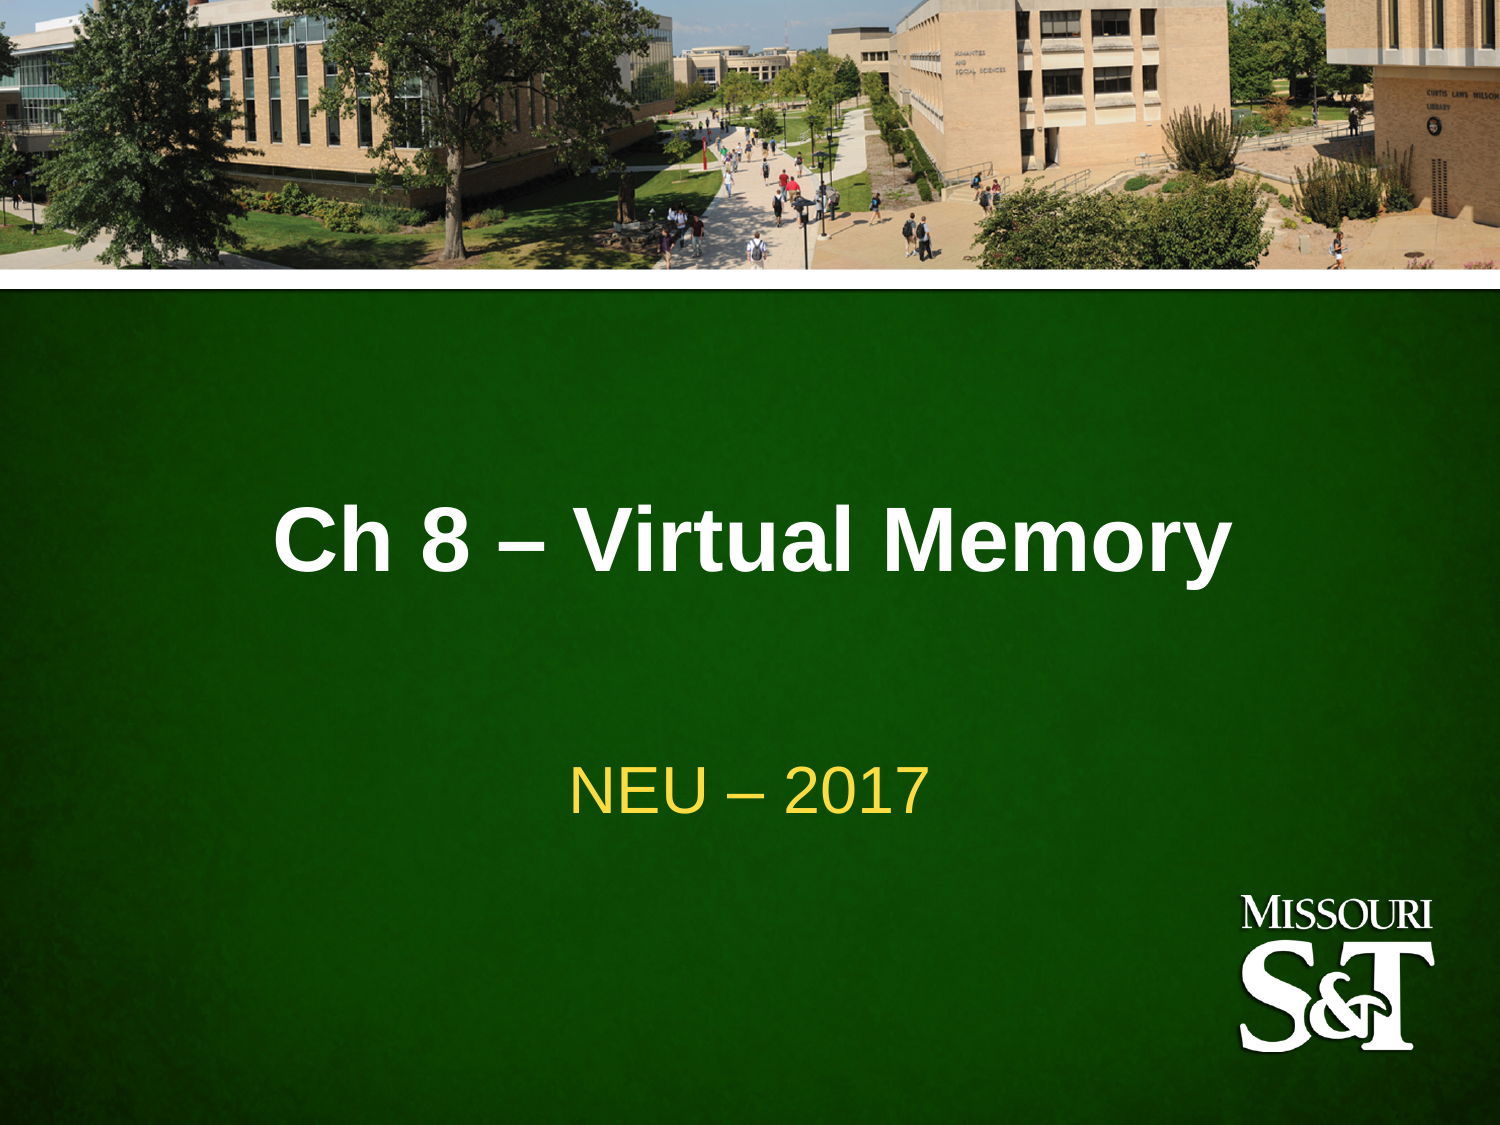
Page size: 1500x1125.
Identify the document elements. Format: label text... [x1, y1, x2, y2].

text_box Ch 8 – Virtual Memory [86, 349, 1421, 721]
picture [0, 0, 1500, 1125]
text_box NEU – 2017 [224, 739, 1275, 925]
